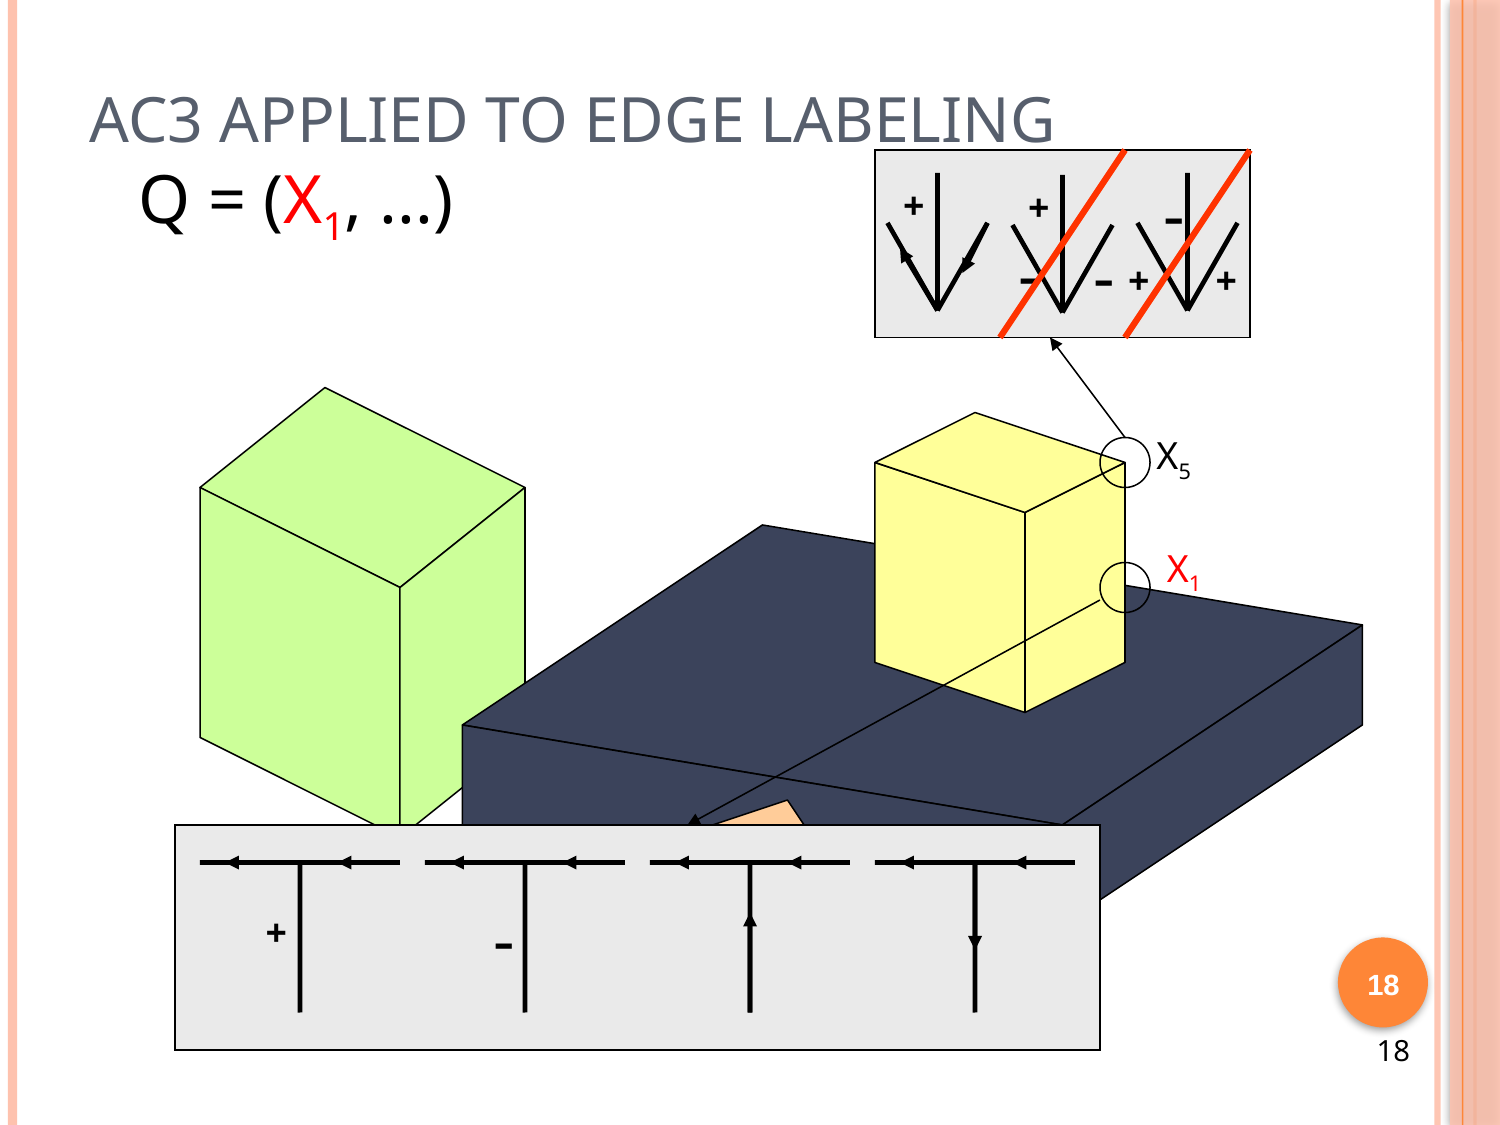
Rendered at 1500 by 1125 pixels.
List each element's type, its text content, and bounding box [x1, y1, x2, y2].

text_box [174, 561, 1151, 1051]
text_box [874, 149, 1254, 488]
text_box 18 [1074, 1024, 1425, 1103]
text_box Q = (X1, ...) [124, 163, 470, 256]
text_box AC3 Applied to Edge Labeling [75, 0, 1300, 163]
slide_number 18 [1333, 940, 1434, 1027]
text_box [199, 386, 1363, 976]
